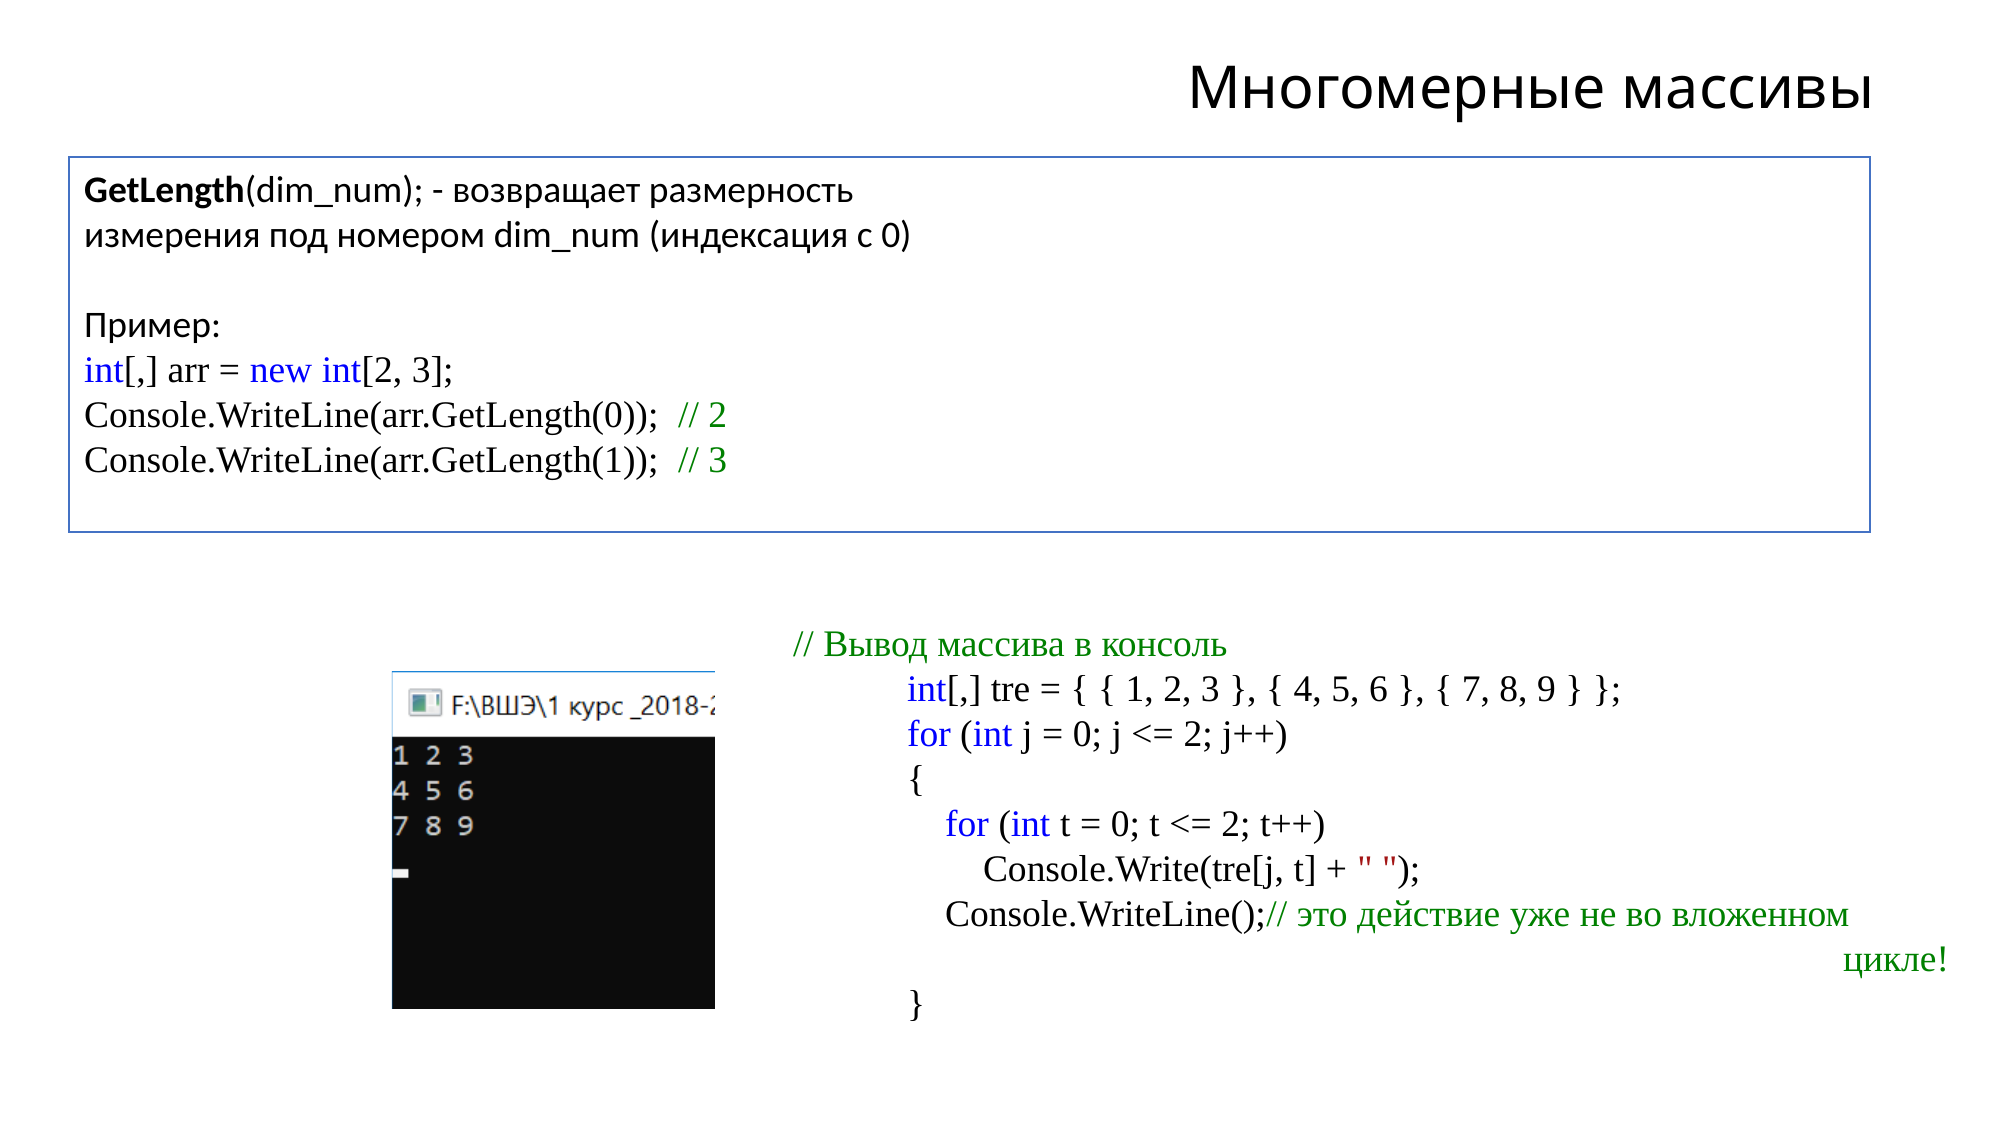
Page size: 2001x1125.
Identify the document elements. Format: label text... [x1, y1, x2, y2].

text_box GetLength(dim_num); - возвращает размерность измерения под номером dim_num (индексация с 0) Пример: int[,] arr = new int[2, 3]; Console.WriteLine(arr.GetLength(0)); // 2 Console.WriteLine(arr.GetLength(1)); // 3 [68, 156, 1871, 533]
title Многомерные массивы [1172, 22, 1931, 158]
picture [391, 671, 715, 1009]
text_box // Вывод массива в консоль int[,] tre = { { 1, 2, 3 }, { 4, 5, 6 }, { 7, 8, 9 } }; for (int j = 0; j <= 2; j++) { for (int t = 0; t <= 2; t++) Console.Write(tre[j, t] + " "); Console.WriteLine();// это действие уже не во вложенном цикле! } [778, 611, 1969, 1032]
